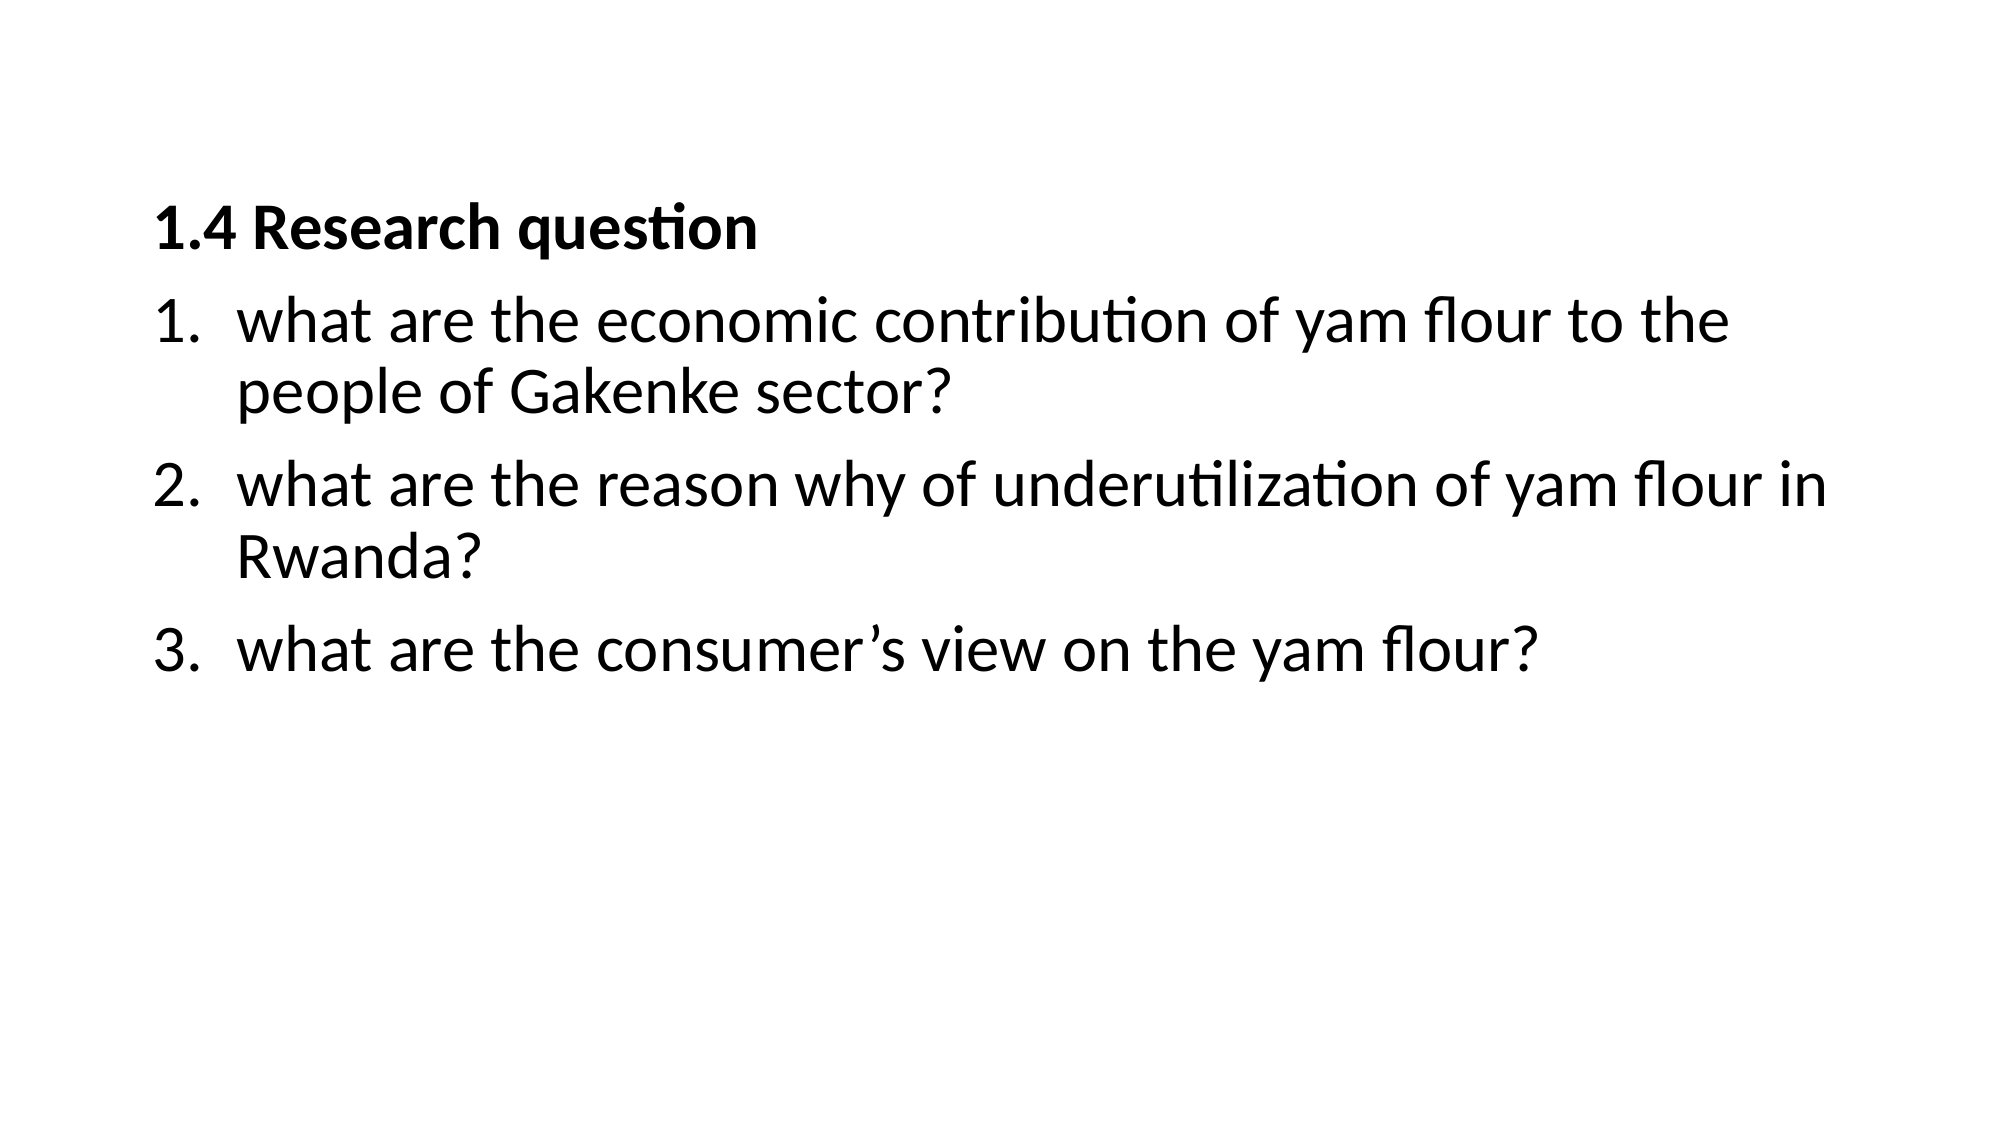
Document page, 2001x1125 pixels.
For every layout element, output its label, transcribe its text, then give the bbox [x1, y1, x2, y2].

list 1.4 Research question what are the economic contribution of yam flour to the people of Gakenke sector? what are the reason why of underutilization of yam flour in Rwanda? what are the consumer’s view on the yam flour? [137, 184, 1863, 1014]
